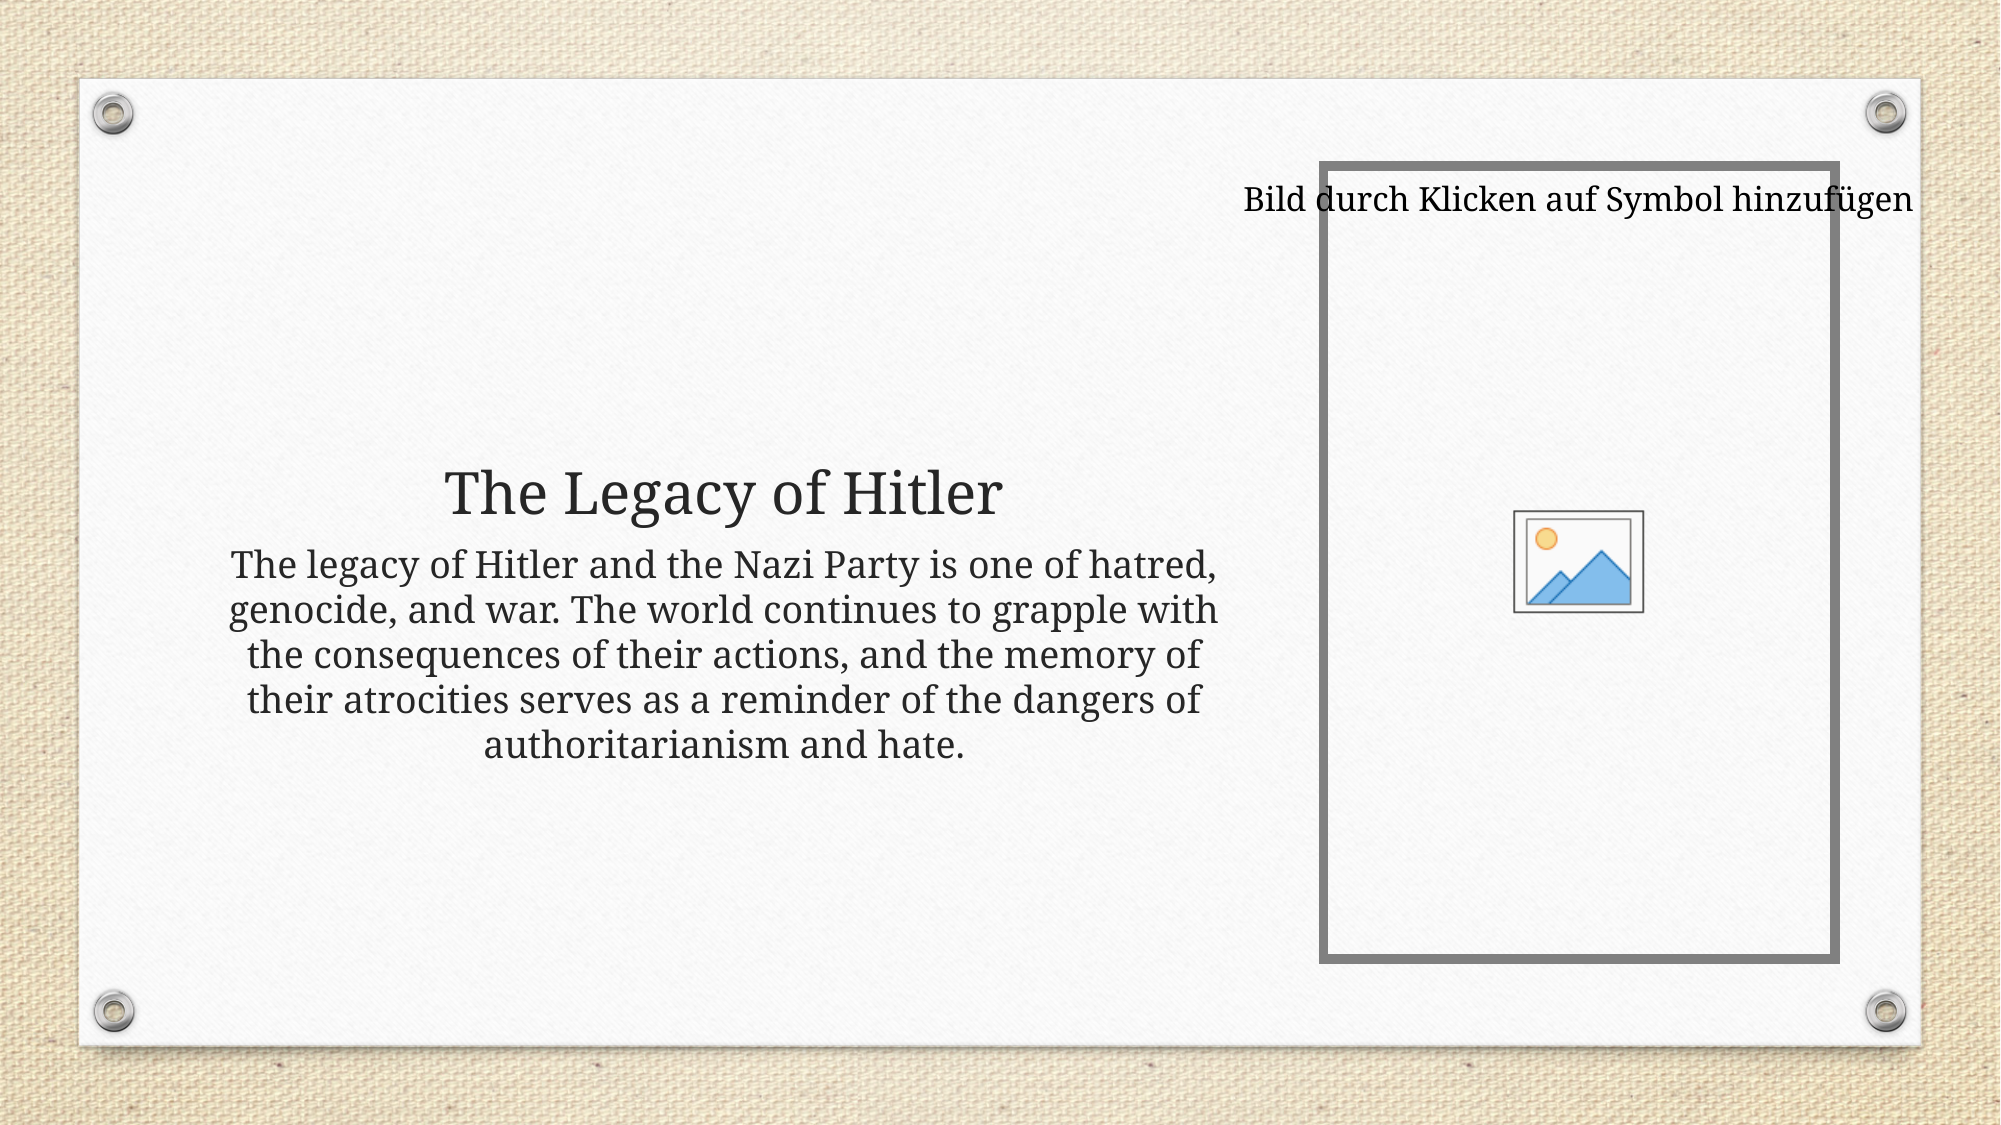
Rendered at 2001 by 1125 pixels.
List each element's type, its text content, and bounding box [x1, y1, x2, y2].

picture [0, 0, 2001, 1125]
list The legacy of Hitler and the Nazi Party is one of hatred, genocide, and war. The world continues to grapple with the consequences of their actions, and the memory of their atrocities serves as a reminder of the dangers of authoritarianism and hate. [212, 534, 1237, 834]
title The Legacy of Hitler [212, 309, 1237, 534]
